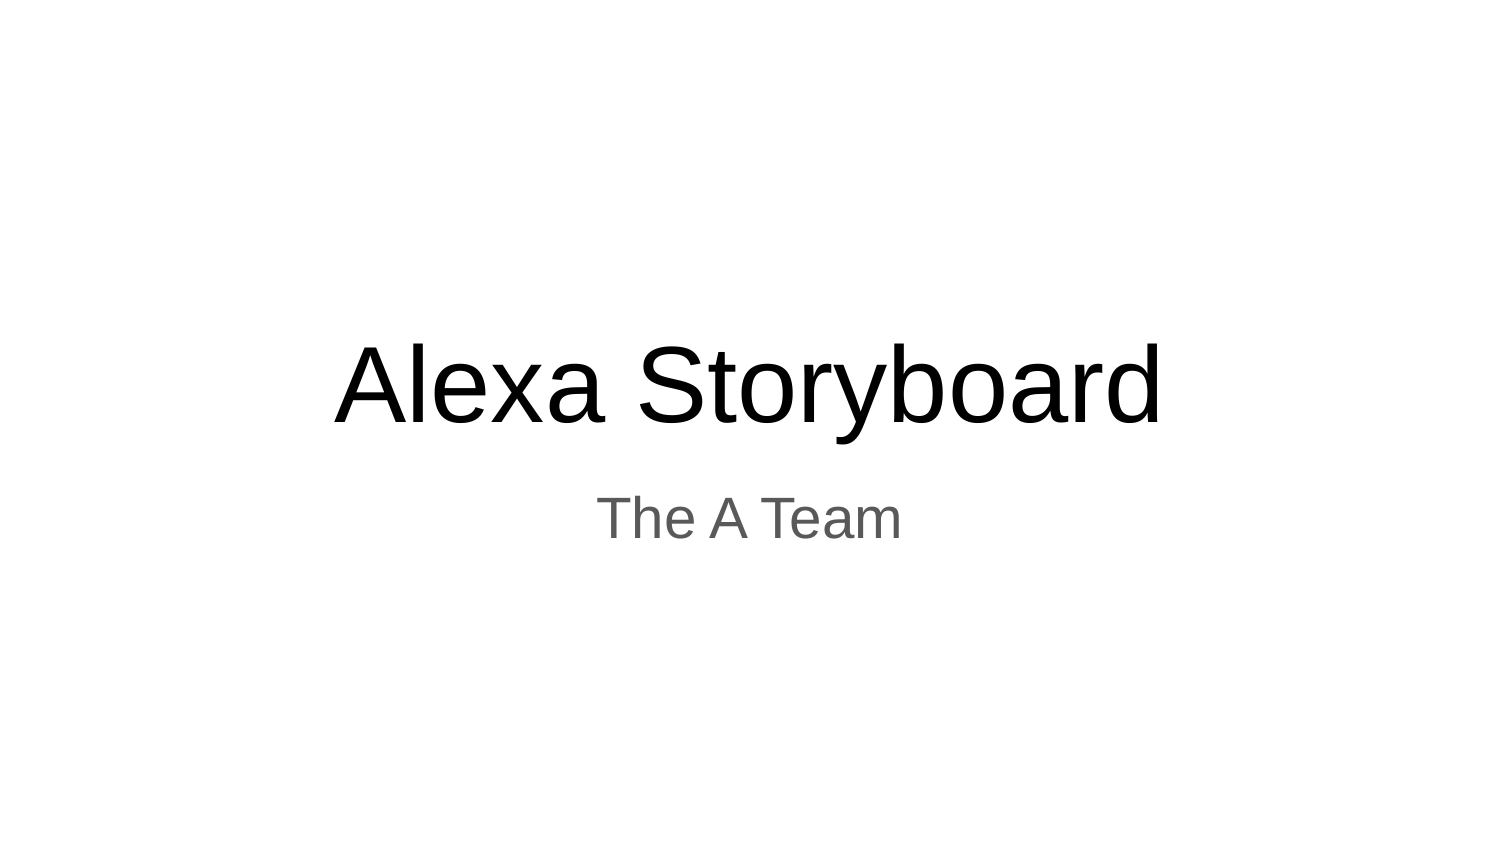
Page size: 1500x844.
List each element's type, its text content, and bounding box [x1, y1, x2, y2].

title Alexa Storyboard [51, 122, 1449, 459]
subtitle The A Team [51, 464, 1449, 595]
